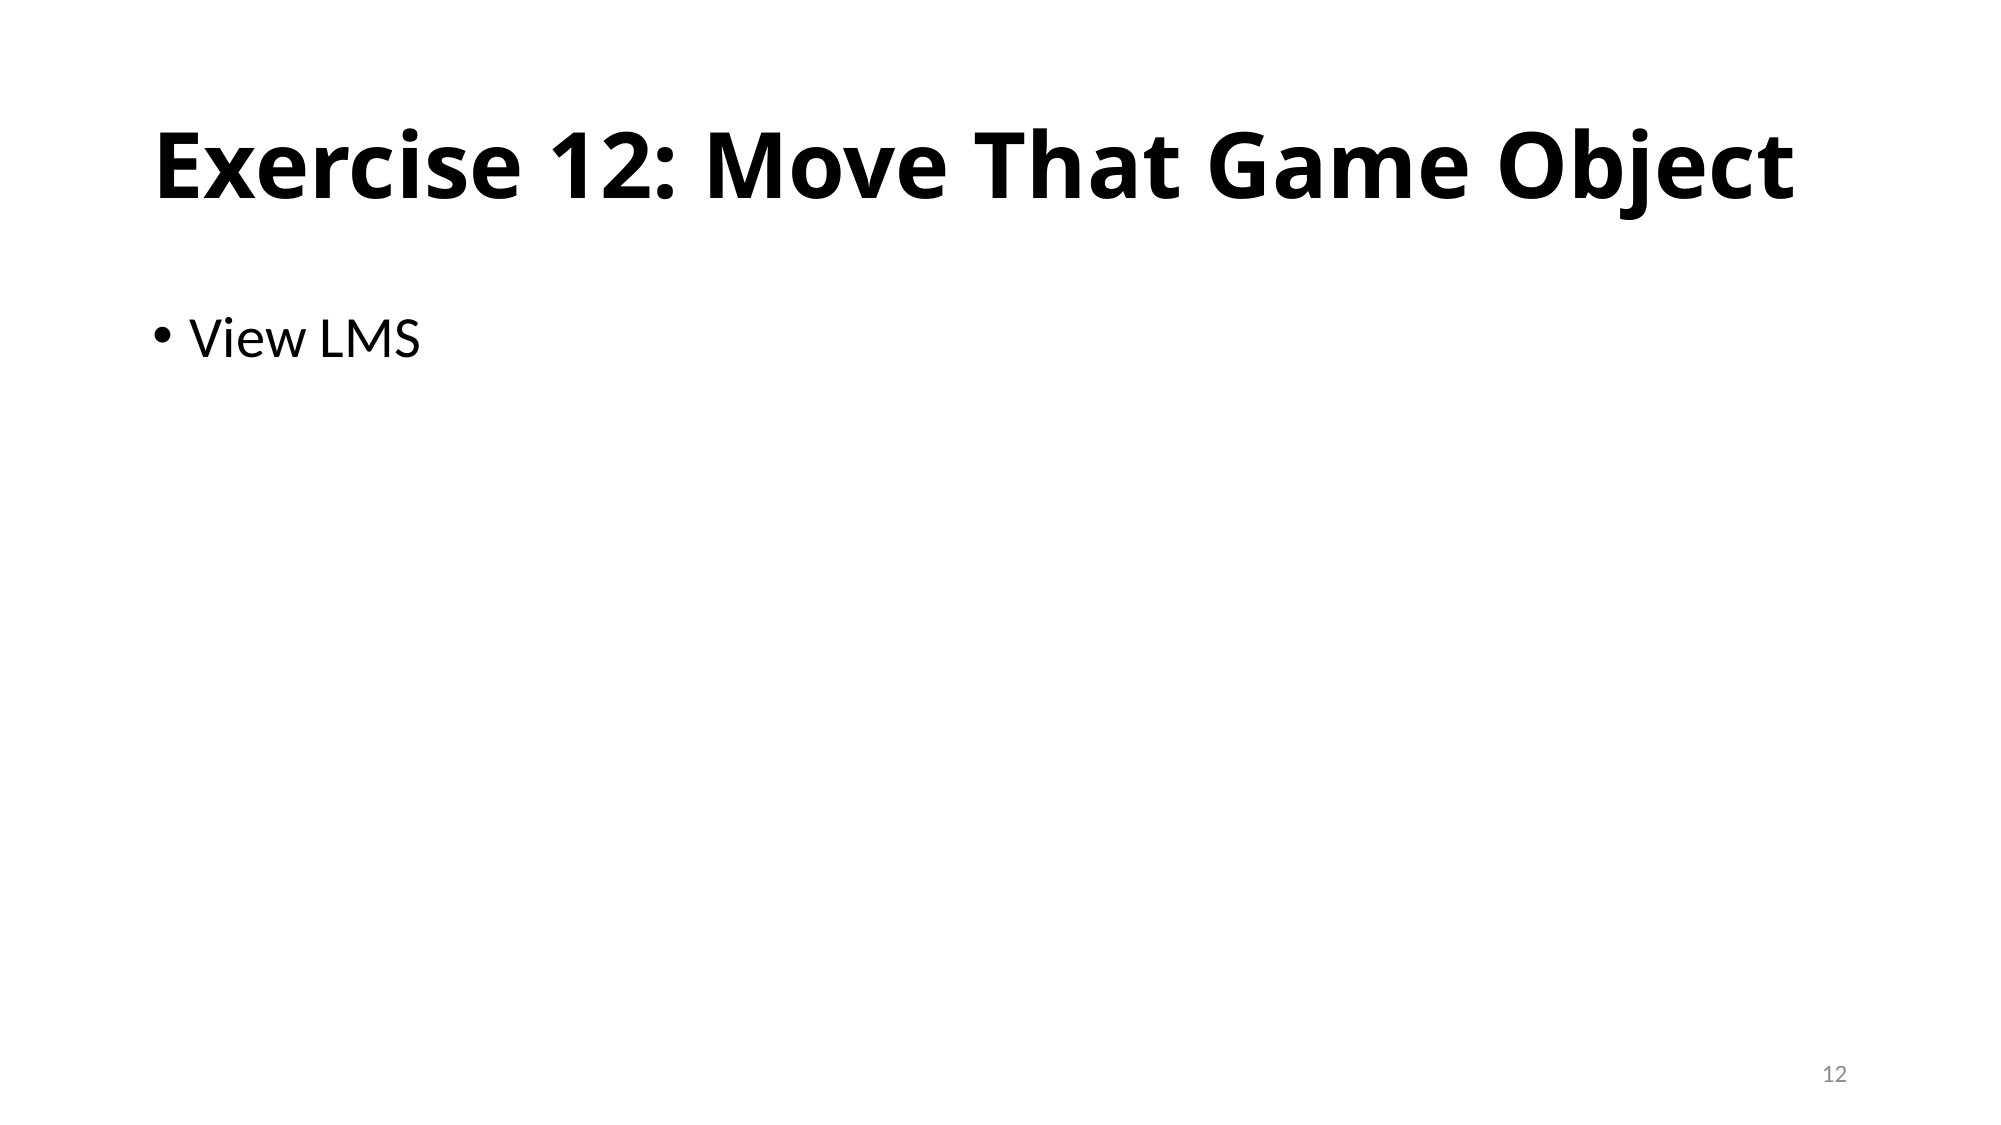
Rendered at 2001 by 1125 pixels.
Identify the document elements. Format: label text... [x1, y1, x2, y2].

slide_number 12 [1412, 1042, 1863, 1103]
list View LMS [137, 299, 1863, 1014]
title Exercise 12: Move That Game Object [137, 59, 1863, 278]
